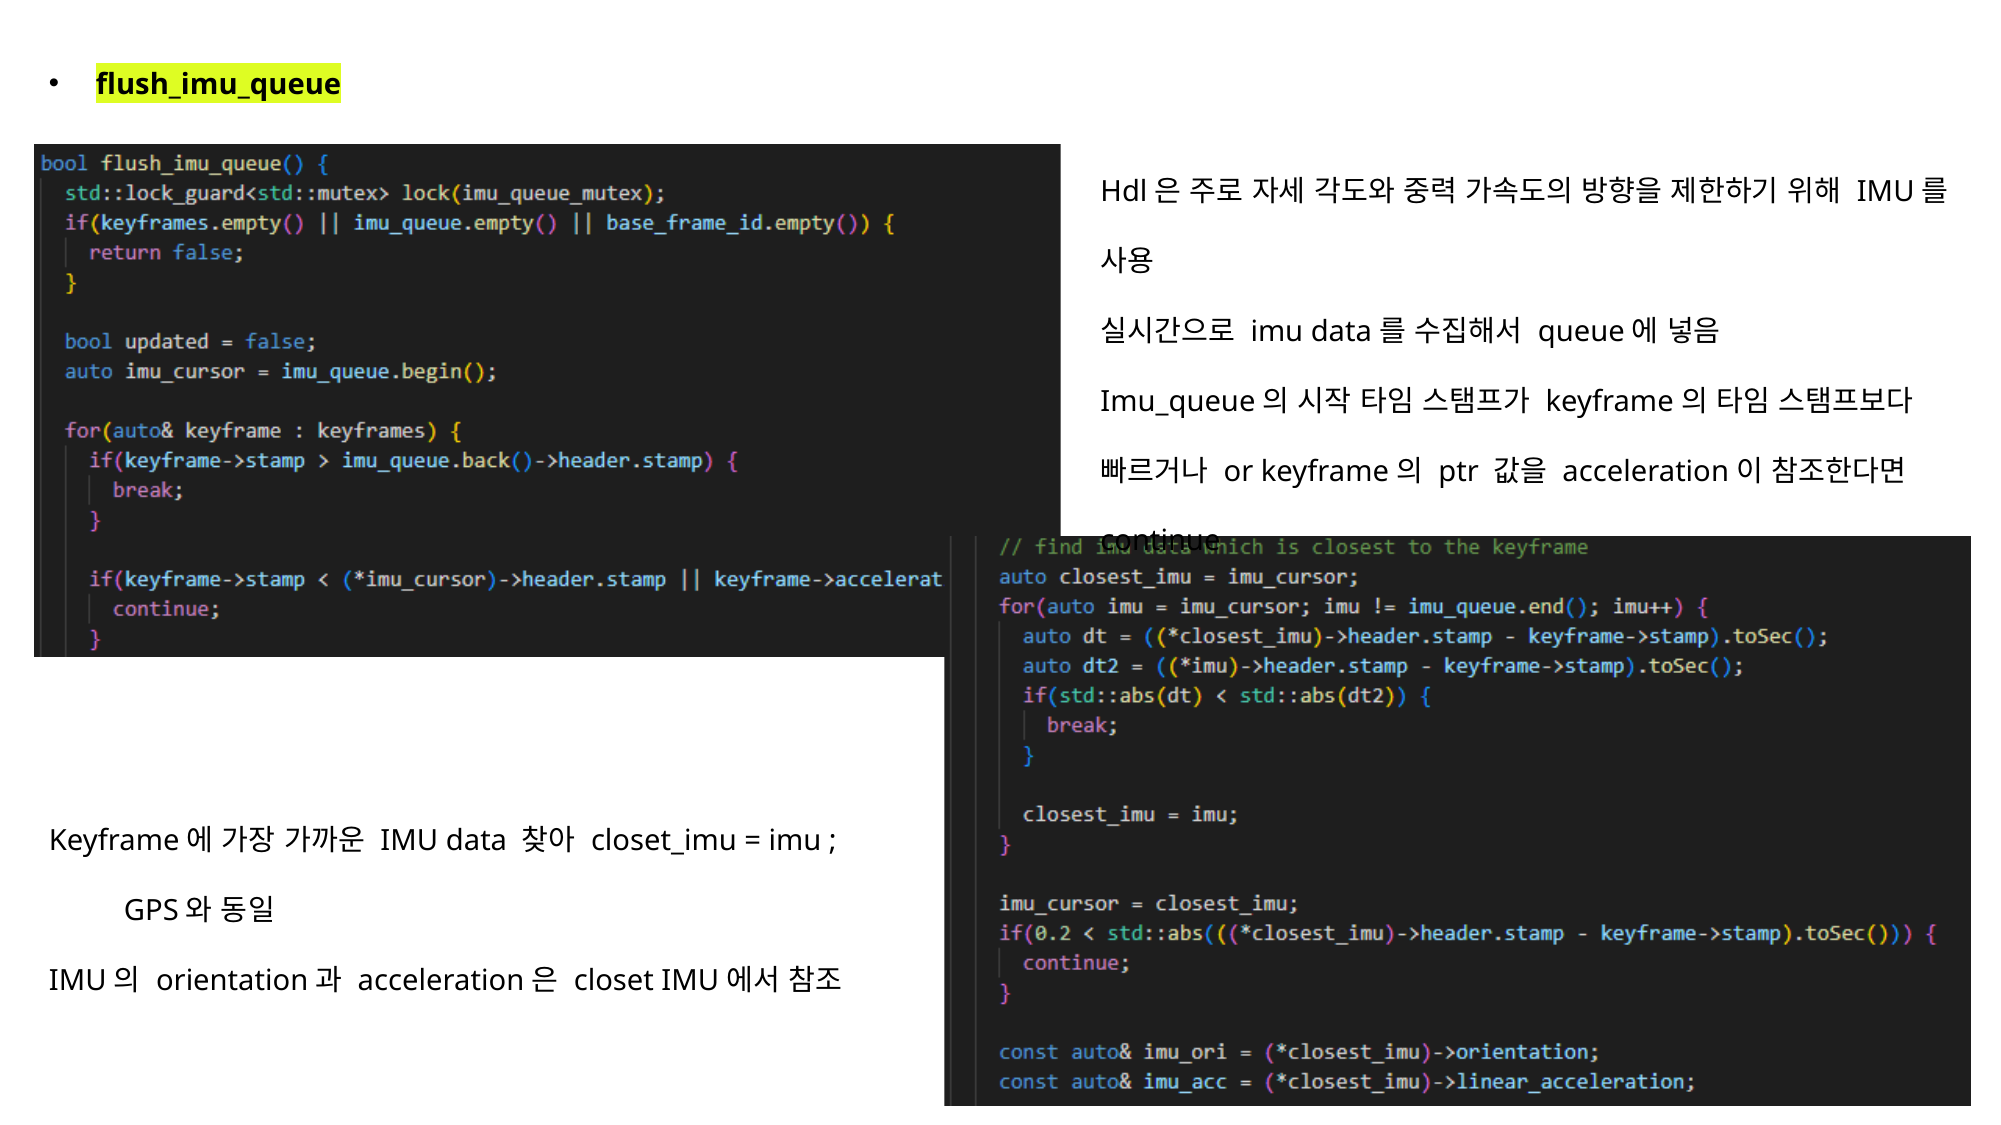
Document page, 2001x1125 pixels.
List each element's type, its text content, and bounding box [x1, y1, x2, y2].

text_box flush_imu_queue [33, 18, 1972, 113]
text_box Hdl은 주로 자세 각도와 중력 가속도의 방향을 제한하기 위해 IMU를 사용 실시간으로 imu data를 수집해서 queue에 넣음 Imu_queue의 시작 타임 스탬프가 keyframe의 타임 스탬프보다 빠르거나 or keyframe의 ptr 값을 acceleration이 참조한다면 continue [1085, 168, 2000, 526]
text_box Keyframe에 가장 가까운 IMU data 찾아 closet_imu = imu ; GPS와 동일 IMU의 orientation과 acceleration은 closet IMU에서 참조 [33, 675, 903, 1107]
picture [34, 144, 1971, 1106]
